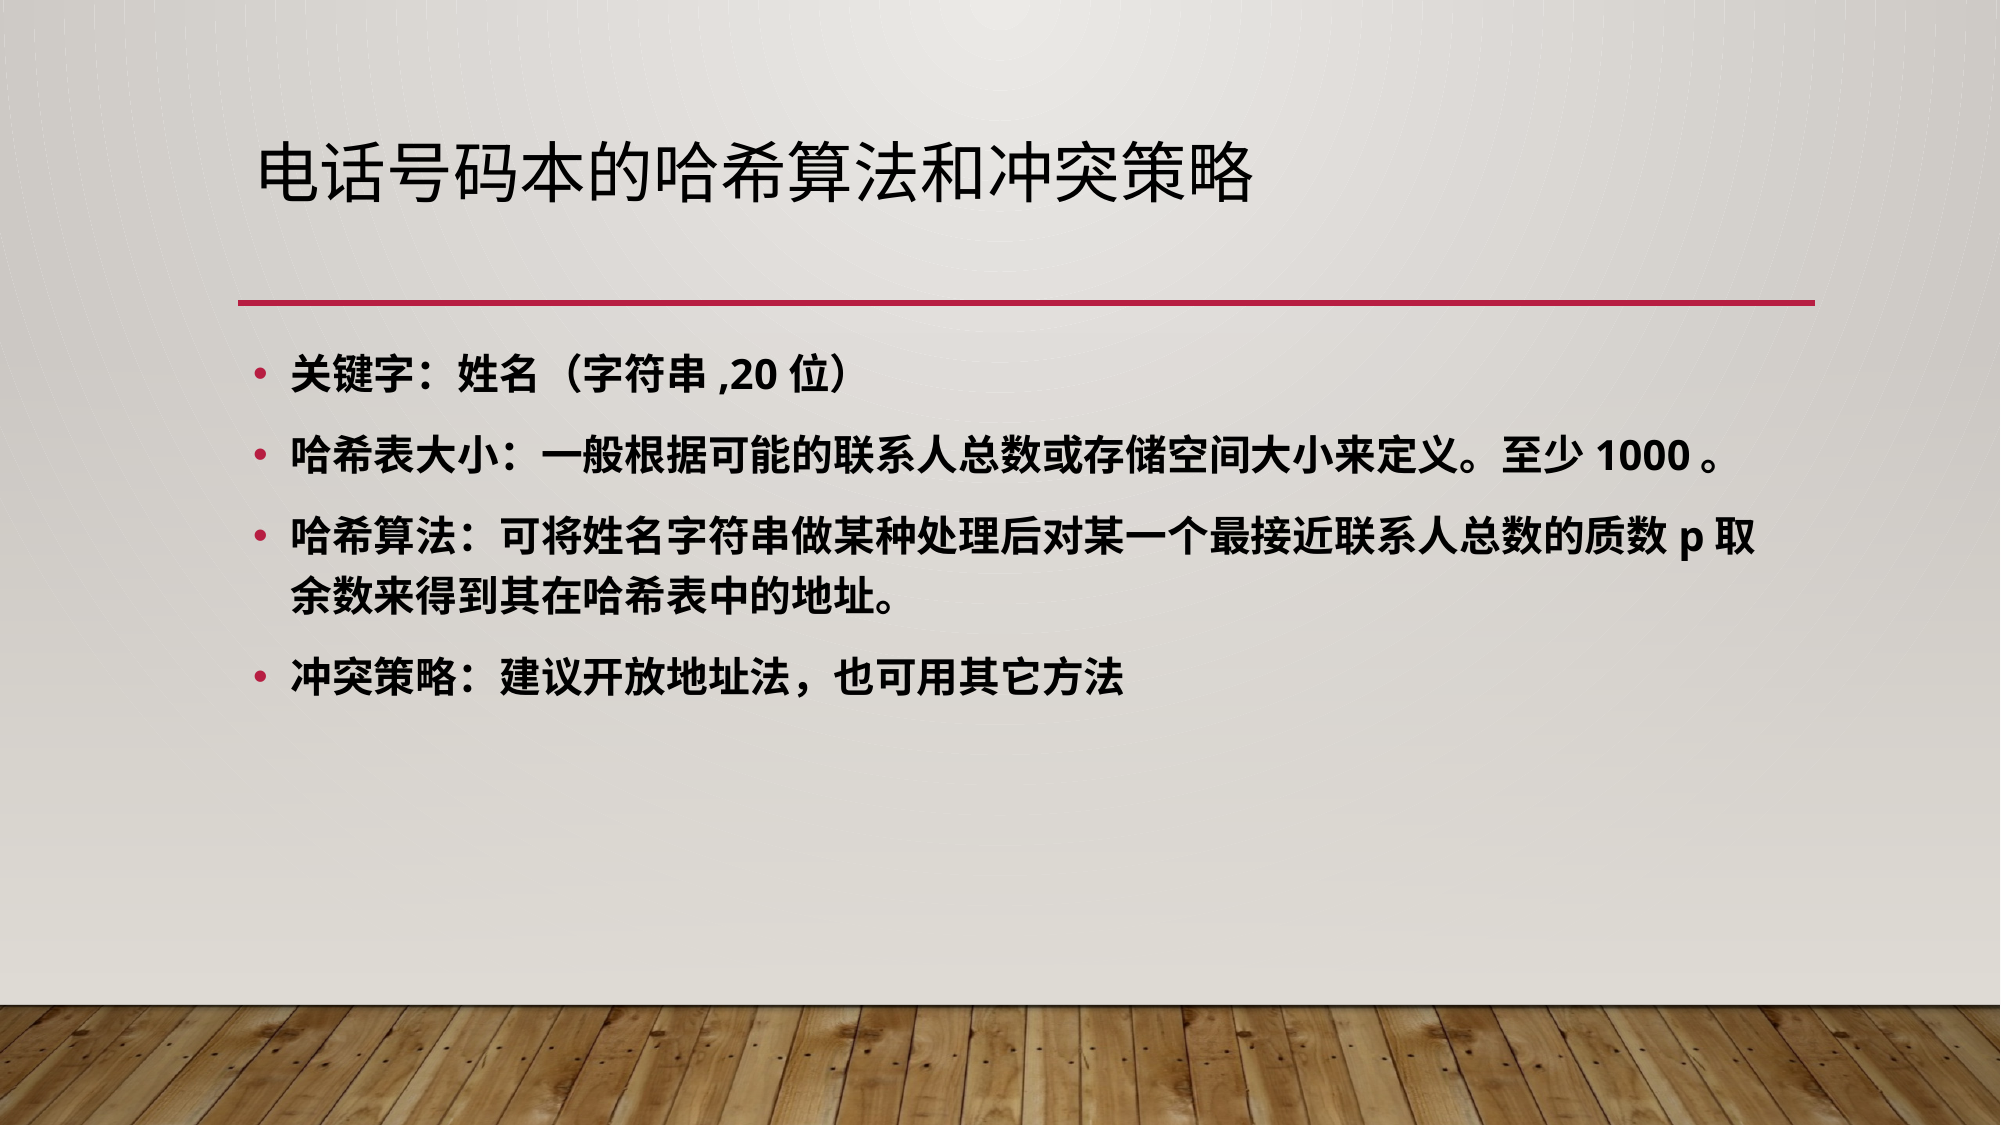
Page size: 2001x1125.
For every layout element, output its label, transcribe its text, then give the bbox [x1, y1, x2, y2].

picture [0, 1005, 2000, 1125]
title 电话号码本的哈希算法和冲突策略 [238, 131, 1814, 305]
list 关键字：姓名（字符串,20位） 哈希表大小：一般根据可能的联系人总数或存储空间大小来定义。至少1000。 哈希算法：可将姓名字符串做某种处理后对某一个最接近联系人总数的质数p取余数来得到其在哈希表中的地址。 冲突策略：建议开放地址法，也可用其它方法 [238, 330, 1789, 844]
